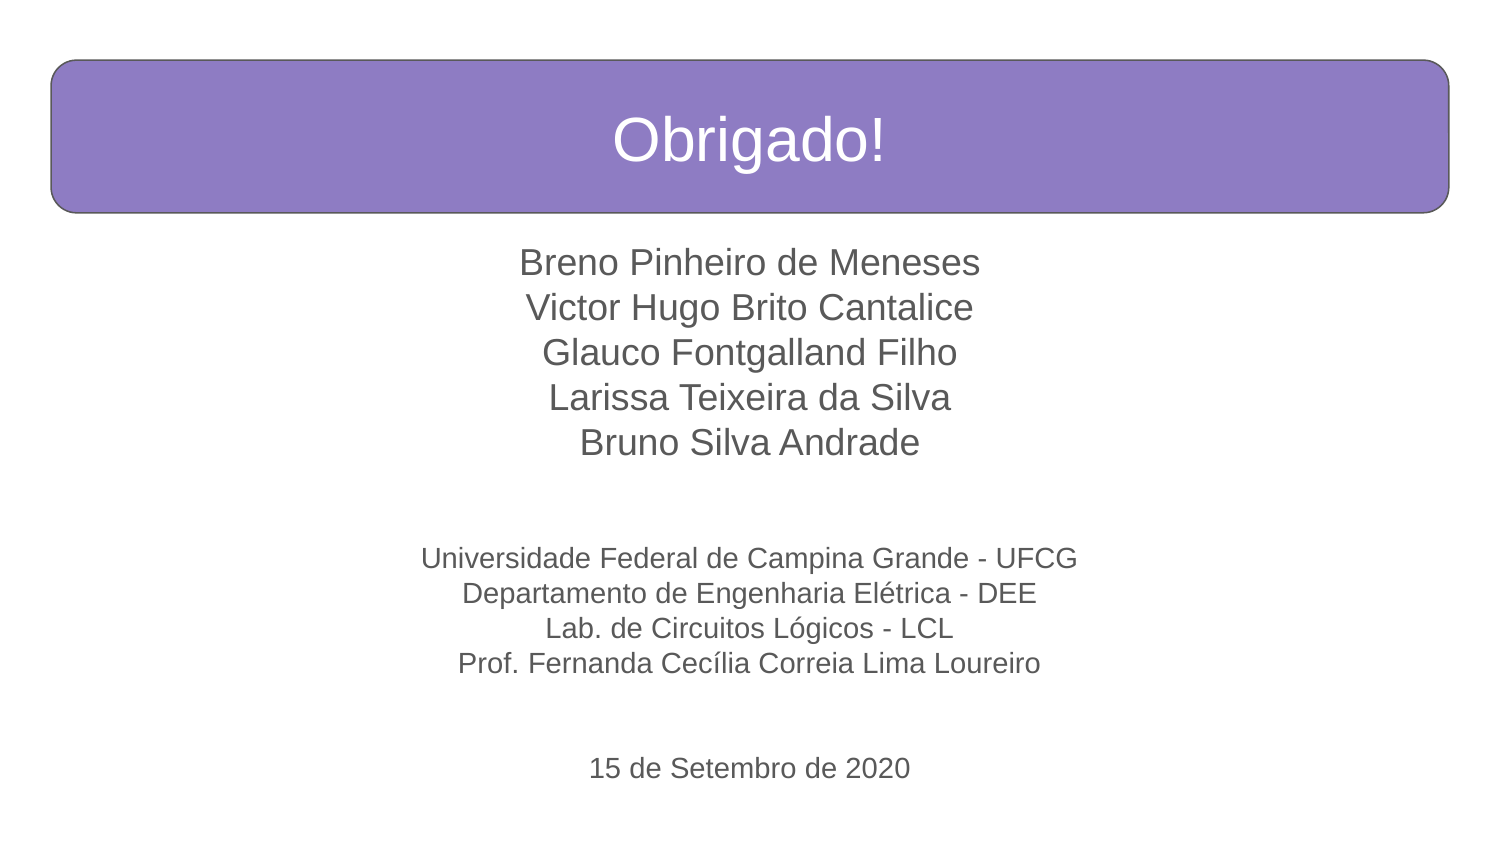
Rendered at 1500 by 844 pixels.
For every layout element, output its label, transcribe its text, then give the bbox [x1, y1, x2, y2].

subtitle Breno Pinheiro de Meneses Victor Hugo Brito Cantalice Glauco Fontgalland Filho Larissa Teixeira da Silva Bruno Silva Andrade [51, 222, 1449, 477]
text_box Obrigado! [51, 60, 1449, 213]
subtitle Universidade Federal de Campina Grande - UFCG Departamento de Engenharia Elétrica - DEE Lab. de Circuitos Lógicos - LCL Prof. Fernanda Cecília Correia Lima Loureiro 15 de Setembro de 2020 [51, 524, 1449, 689]
